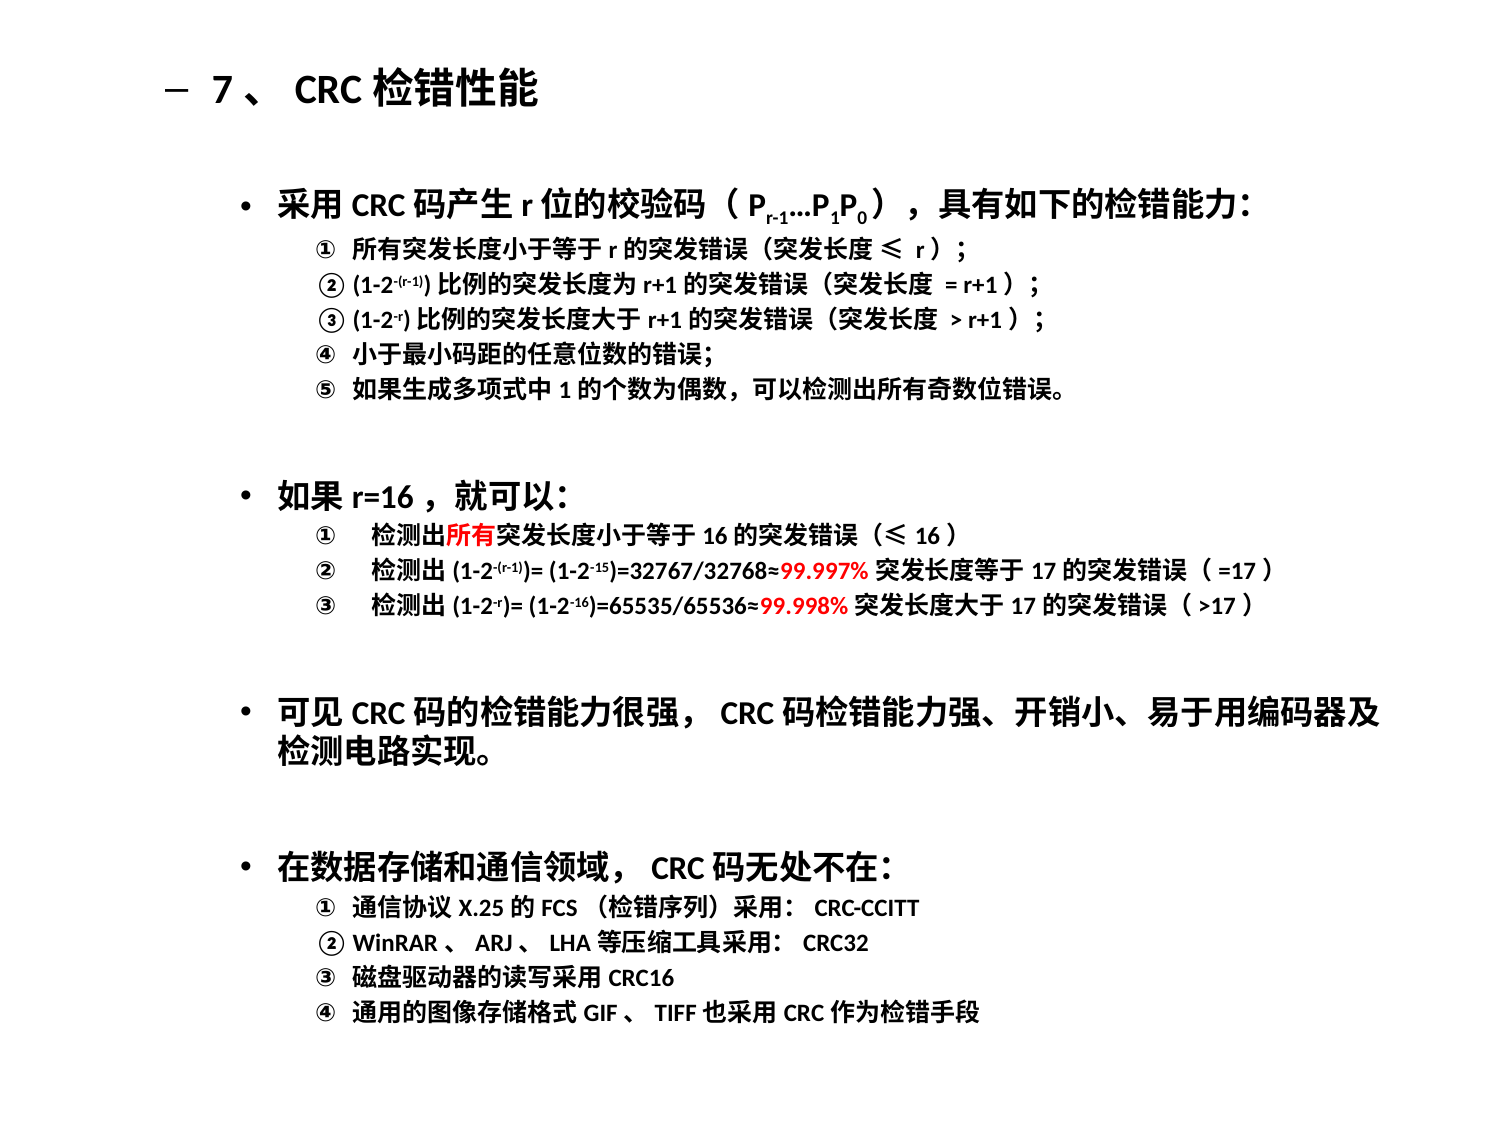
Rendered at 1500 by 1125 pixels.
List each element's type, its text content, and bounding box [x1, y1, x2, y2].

list 7、CRC检错性能 采用CRC码产生r位的校验码（Pr-1…P1P0），具有如下的检错能力： 所有突发长度小于等于r的突发错误（突发长度 ≤ r）； (1-2-(r-1))比例的突发长度为r+1的突发错误（突发长度 = r+1）； (1-2-r)比例的突发长度大于r+1的突发错误（突发长度 > r+1）； 小于最小码距的任意位数的错误； 如果生成多项式中1的个数为偶数，可以检测出所有奇数位错误。 如果r=16，就可以： 检测出所有突发长度小于等于16的突发错误（≤16） 检测出(1-2-(r-1))= (1-2-15)=32767/32768≈99.997%突发长度等于17的突发错误（=17） 检测出(1-2-r)= (1-2-16)=65535/65536≈99.998%突发长度大于17的突发错误（>17） 可见CRC码的检错能力很强，CRC码检错能力强、开销小、易于用编码器及检测电路实现。 在数据存储和通信领域，CRC码无处不在： 通信协议X.25的FCS（检错序列）采用：CRC-CCITT WinRAR、ARJ、LHA等压缩工具采用：CRC32 磁盘驱动器的读写采用CRC16 通用的图像存储格式GIF、TIFF也采用CRC作为检错手段 [75, 54, 1425, 1047]
